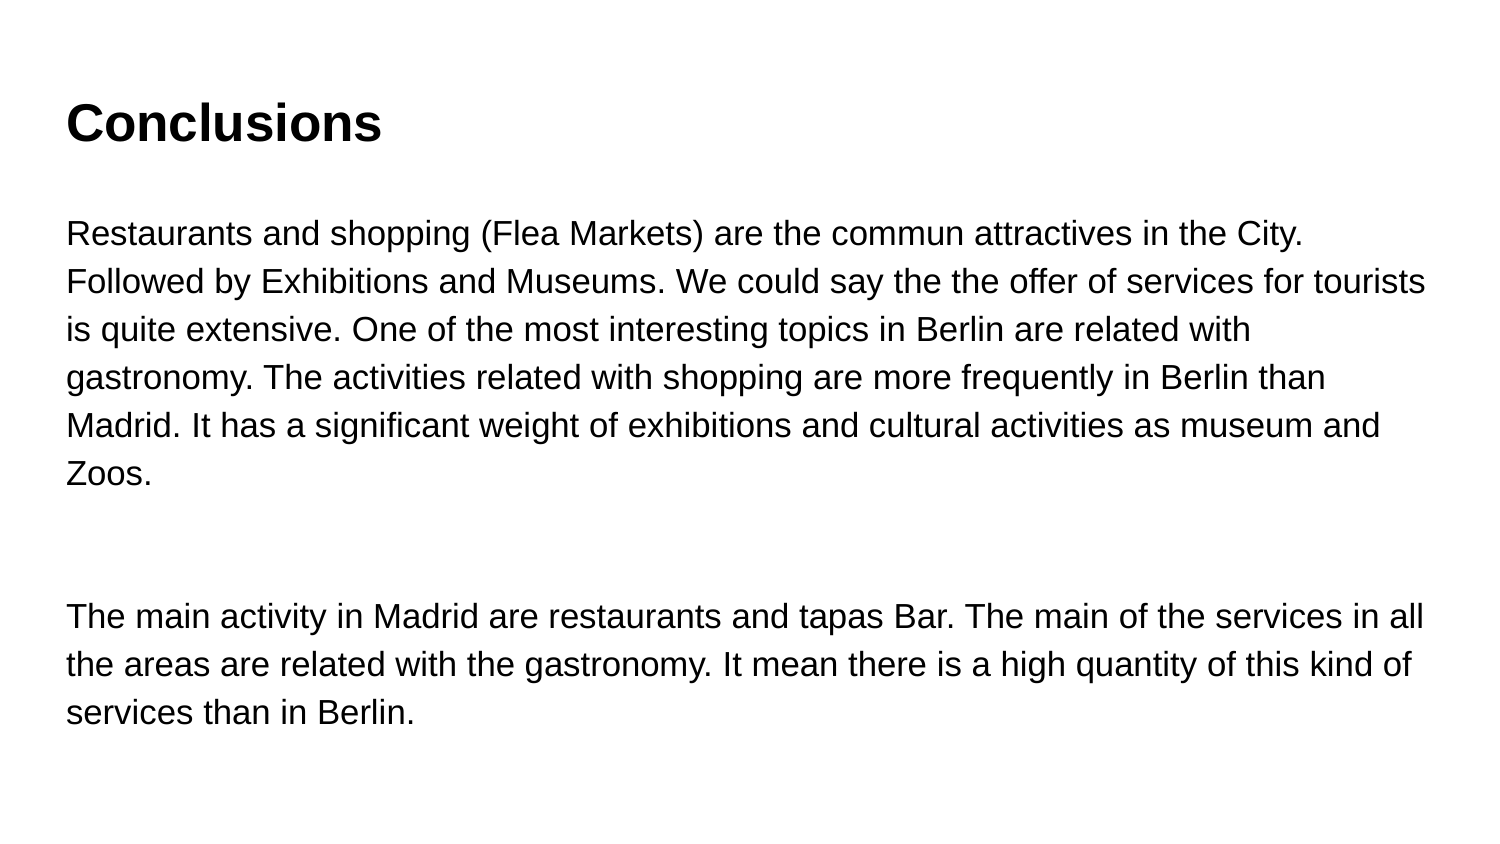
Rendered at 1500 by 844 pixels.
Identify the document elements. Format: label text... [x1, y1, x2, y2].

list Restaurants and shopping (Flea Markets) are the commun attractives in the City. Followed by Exhibitions and Museums. We could say the the offer of services for tourists is quite extensive. One of the most interesting topics in Berlin are related with gastronomy. The activities related with shopping are more frequently in Berlin than Madrid. It has a significant weight of exhibitions and cultural activities as museum and Zoos. The main activity in Madrid are restaurants and tapas Bar. The main of the services in all the areas are related with the gastronomy. It mean there is a high quantity of this kind of services than in Berlin. [51, 189, 1449, 750]
title Conclusions [51, 72, 1449, 167]
